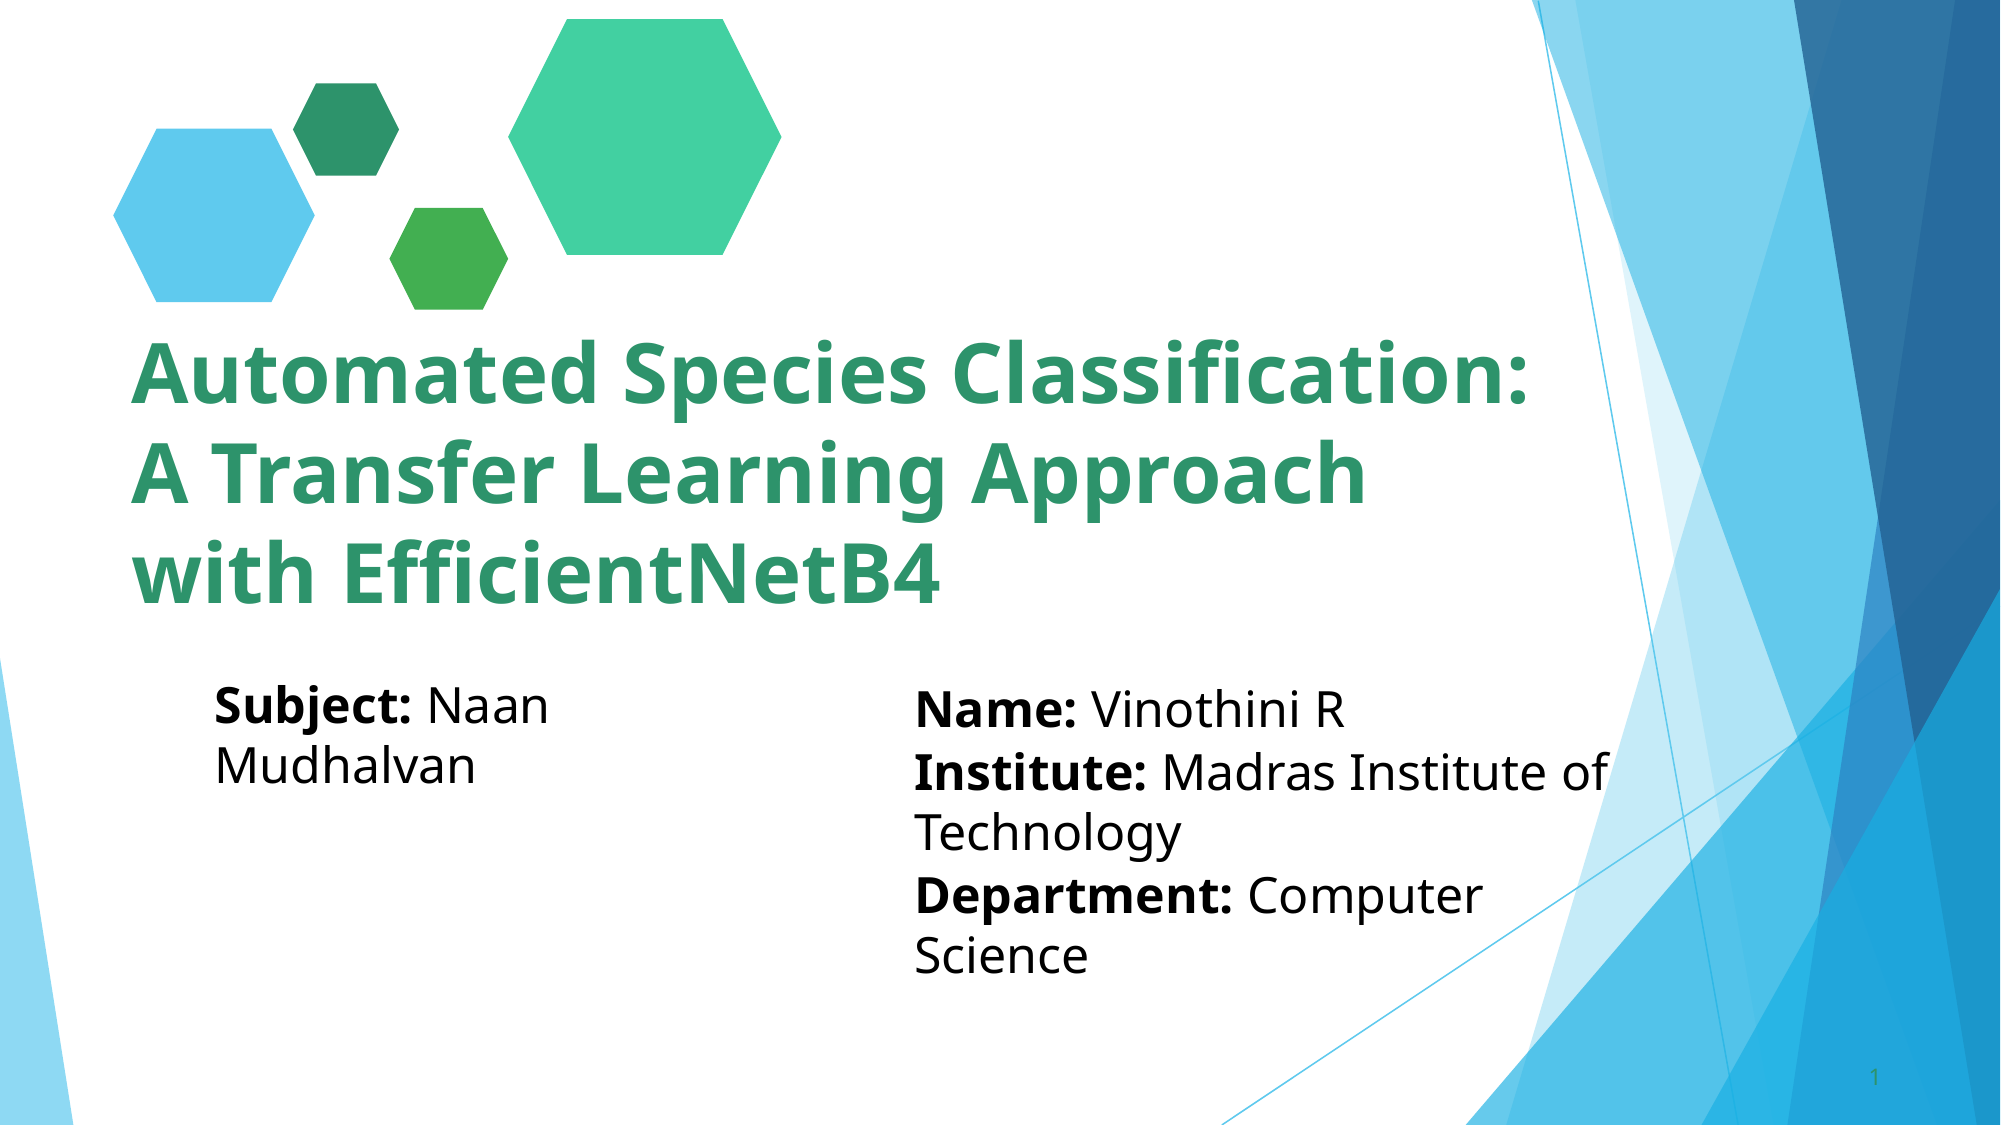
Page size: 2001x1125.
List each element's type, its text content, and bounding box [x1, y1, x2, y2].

text_box Subject: Naan Mudhalvan [212, 670, 800, 794]
text_box [508, 19, 782, 255]
text_box Name: Vinothini R Institute: Madras Institute of Technology Department: Computer Science [897, 670, 1635, 1051]
text_box [405, 207, 509, 310]
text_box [112, 83, 400, 303]
text_box Automated Species Classification: A Transfer Learning Approach with EfficientNetB4 [128, 318, 1579, 621]
slide_number 1 [1849, 1061, 1890, 1125]
